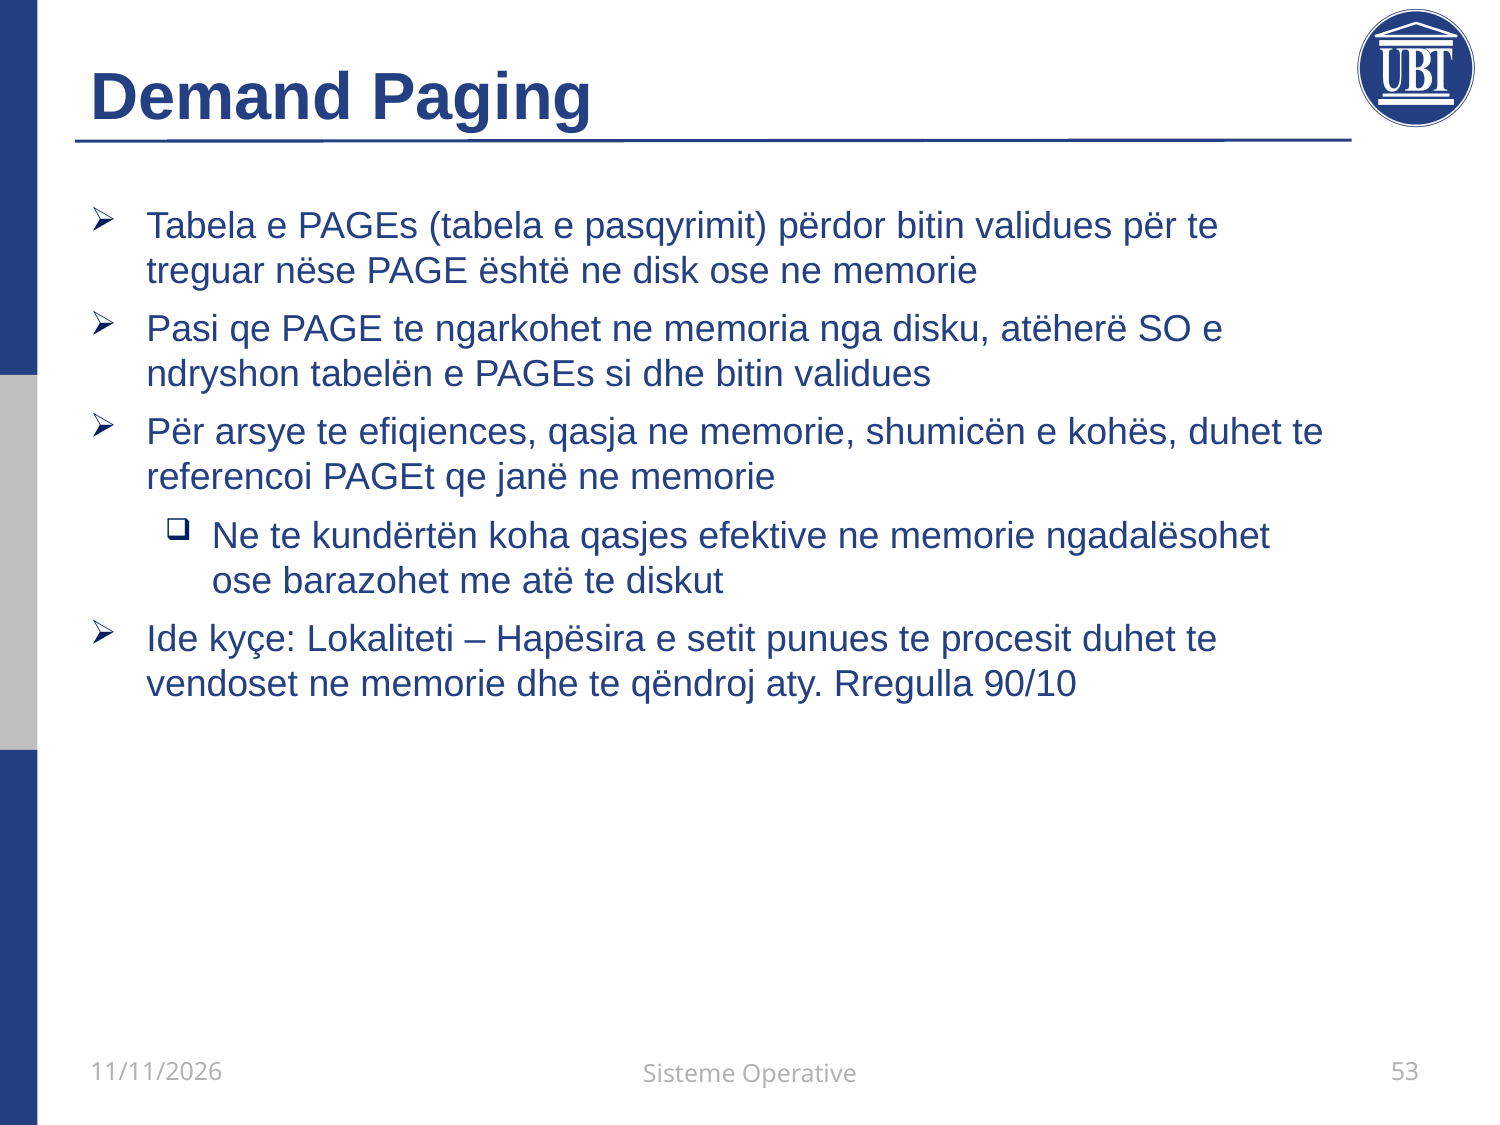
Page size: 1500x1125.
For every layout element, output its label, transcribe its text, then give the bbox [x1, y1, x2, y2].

list Tabela e PAGEs (tabela e pasqyrimit) përdor bitin validues për te treguar nëse PAGE është ne disk ose ne memorie Pasi qe PAGE te ngarkohet ne memoria nga disku, atëherë SO e ndryshon tabelën e PAGEs si dhe bitin validues Për arsye te efiqiences, qasja ne memorie, shumicën e kohës, duhet te referencoi PAGEt qe janë ne memorie Ne te kundërtën koha qasjes efektive ne memorie ngadalësohet ose barazohet me atë te diskut Ide kyçe: Lokaliteti – Hapësira e setit punues te procesit duhet te vendoset ne memorie dhe te qëndroj aty. Rregulla 90/10 [75, 193, 1352, 1007]
picture [1351, 5, 1481, 136]
slide_number 53 [1050, 1042, 1435, 1103]
footer Sisteme Operative [452, 1042, 1048, 1103]
title Demand Paging [75, 45, 1352, 141]
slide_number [75, 1042, 381, 1103]
